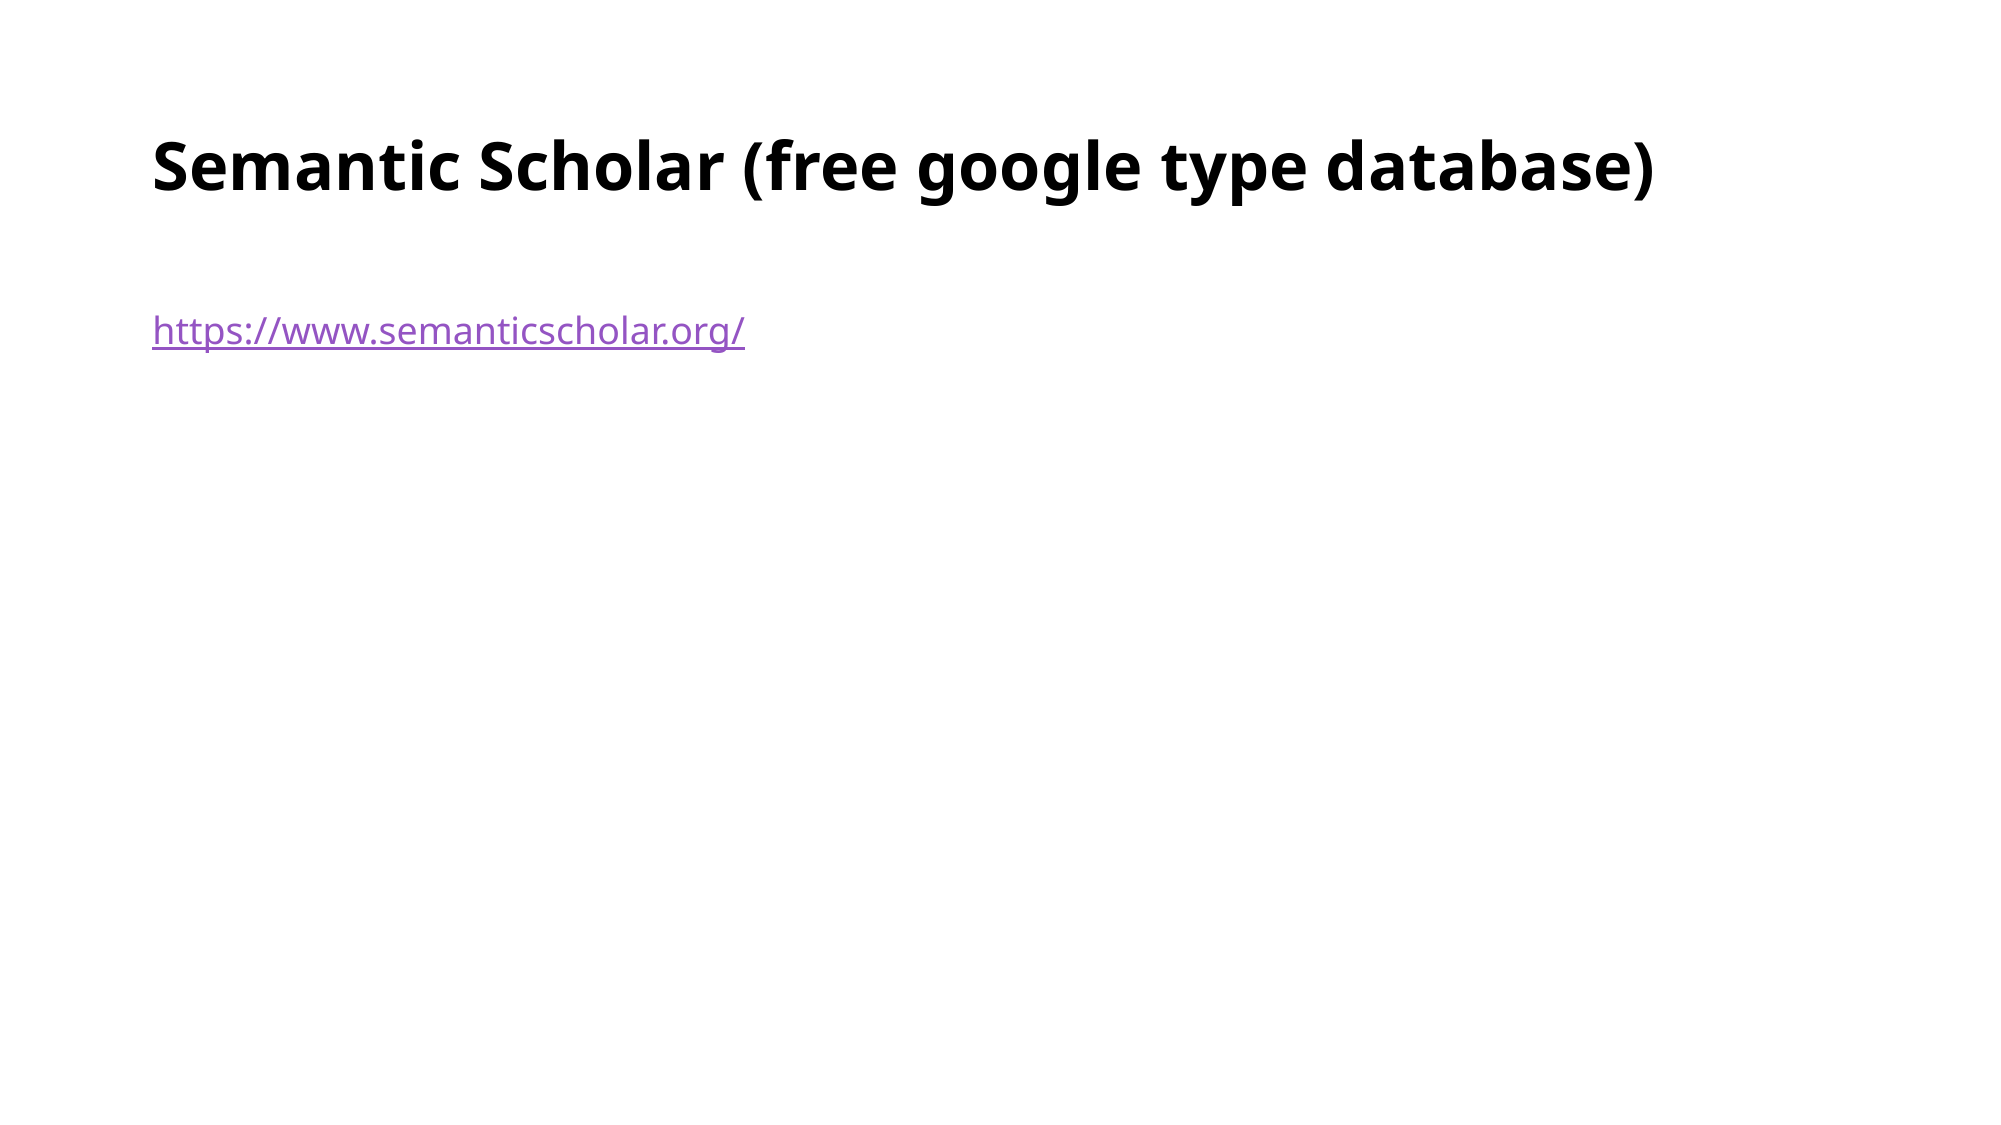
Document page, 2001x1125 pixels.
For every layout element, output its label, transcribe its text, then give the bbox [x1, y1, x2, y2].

title Semantic Scholar (free google type database) [137, 59, 1779, 278]
list https://www.semanticscholar.org/ [137, 299, 1863, 1014]
